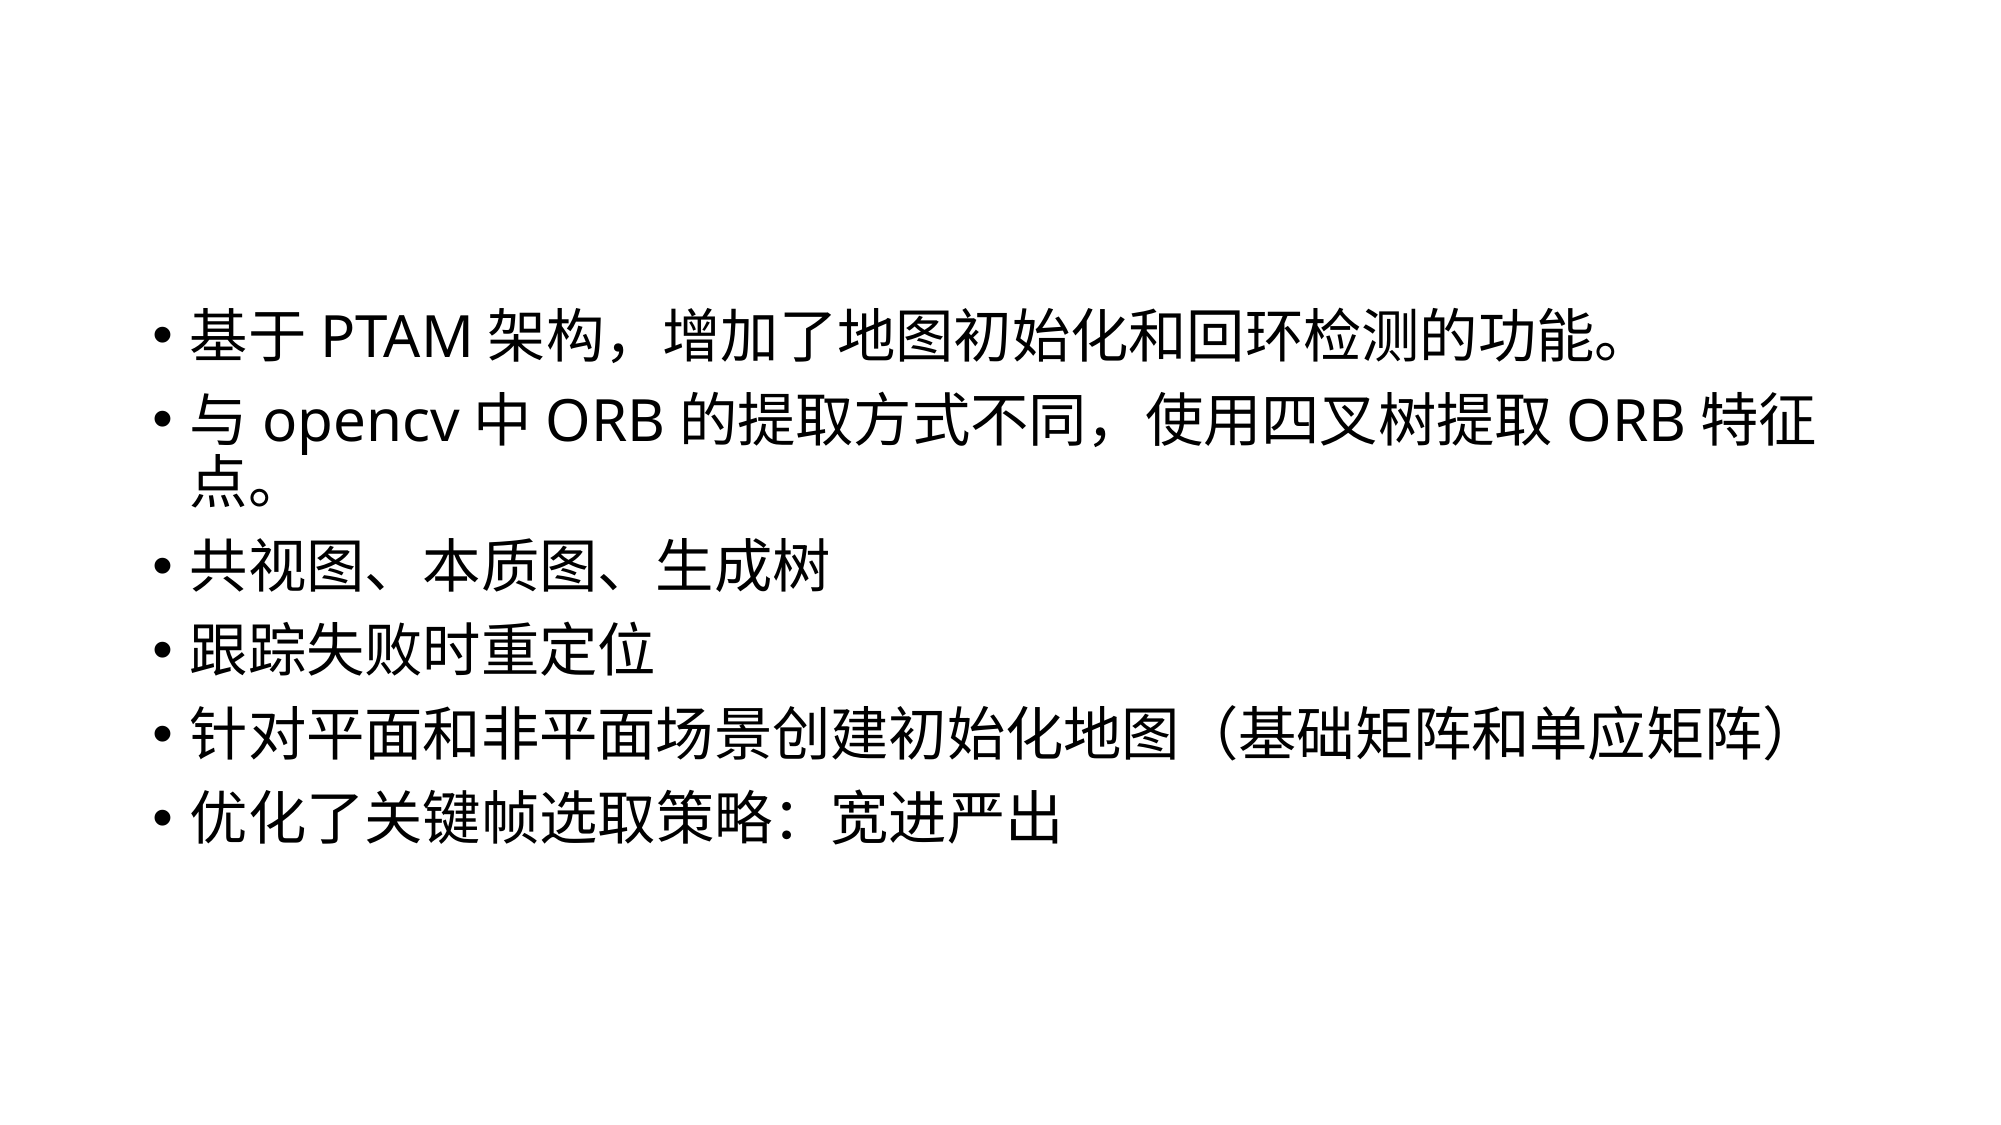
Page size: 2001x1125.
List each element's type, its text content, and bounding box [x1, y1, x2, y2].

list 基于PTAM架构，增加了地图初始化和回环检测的功能。 与opencv中ORB的提取方式不同，使用四叉树提取ORB特征点。 共视图、本质图、生成树 跟踪失败时重定位 针对平面和非平面场景创建初始化地图（基础矩阵和单应矩阵） 优化了关键帧选取策略：宽进严出 [137, 299, 1863, 1014]
